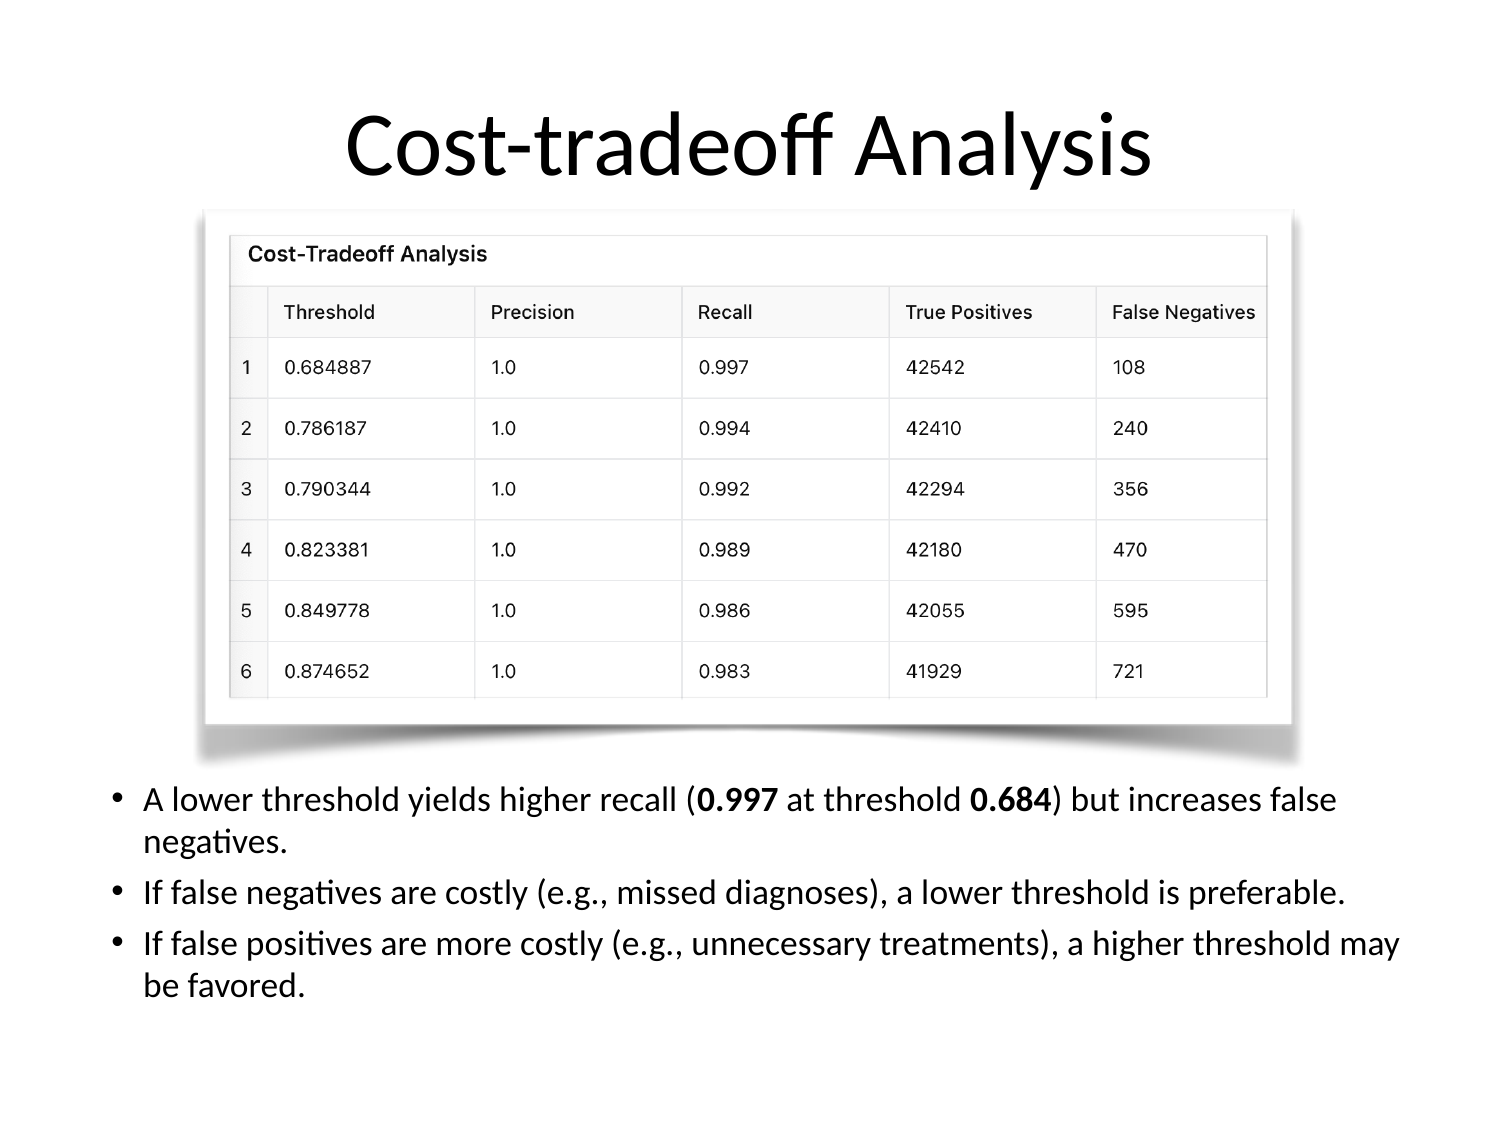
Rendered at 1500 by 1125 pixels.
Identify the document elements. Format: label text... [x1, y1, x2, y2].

title Cost-tradeoff Analysis [74, 44, 1426, 234]
list A lower threshold yields higher recall (0.997 at threshold 0.684) but increases false negatives. If false negatives are costly (e.g., missed diagnoses), a lower threshold is preferable. If false positives are more costly (e.g., unnecessary treatments), a higher threshold may be favored. [103, 767, 1426, 1047]
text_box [192, 209, 1307, 775]
